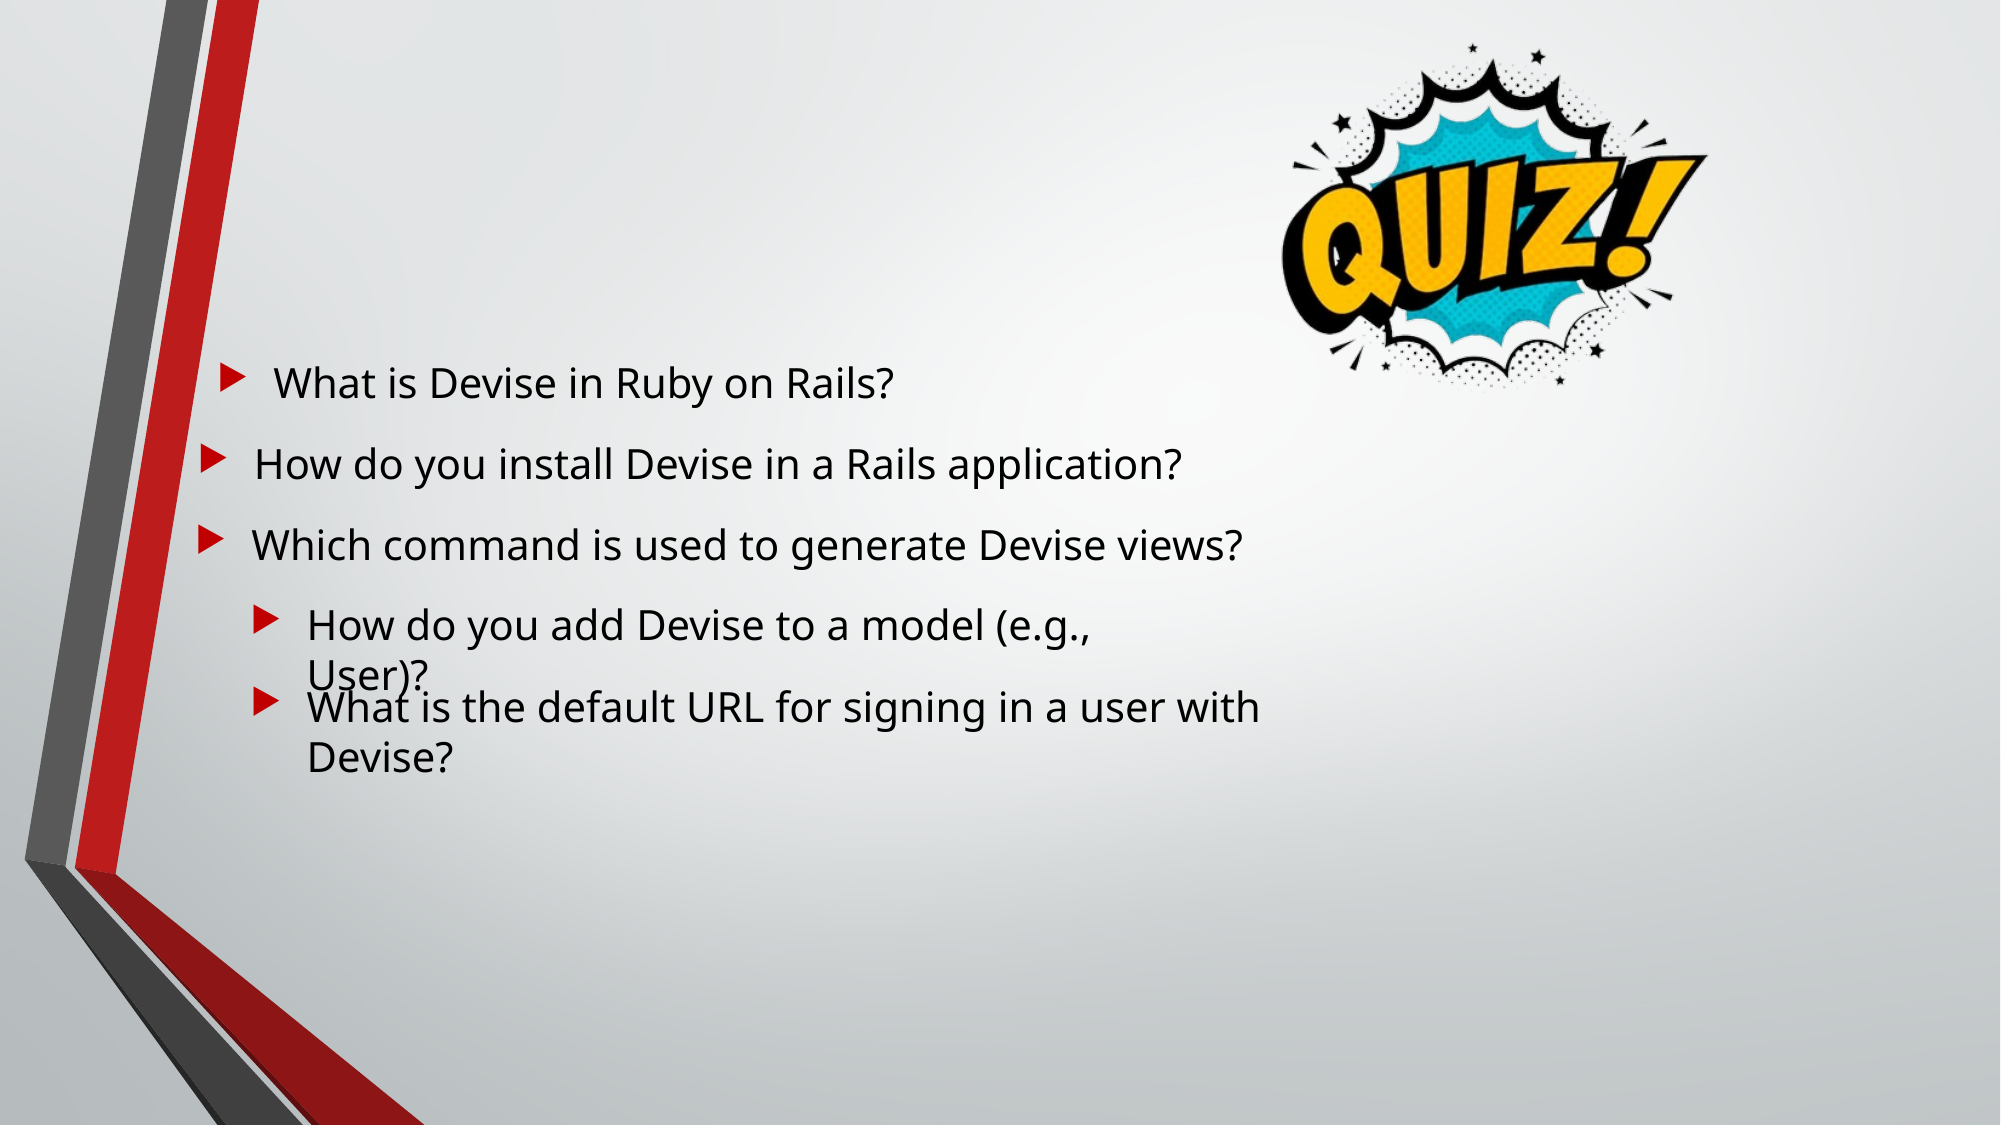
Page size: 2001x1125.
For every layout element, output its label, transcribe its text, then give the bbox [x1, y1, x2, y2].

picture [1220, 17, 1757, 416]
text_box What is Devise in Ruby on Rails? [202, 349, 910, 415]
text_box What is the default URL for signing in a user with Devise? [235, 673, 1315, 789]
text_box How do you install Devise in a Rails application? [182, 430, 1198, 496]
text_box Which command is used to generate Devise views? [180, 511, 1258, 577]
text_box How do you add Devise to a model (e.g., User)? [235, 591, 1145, 673]
